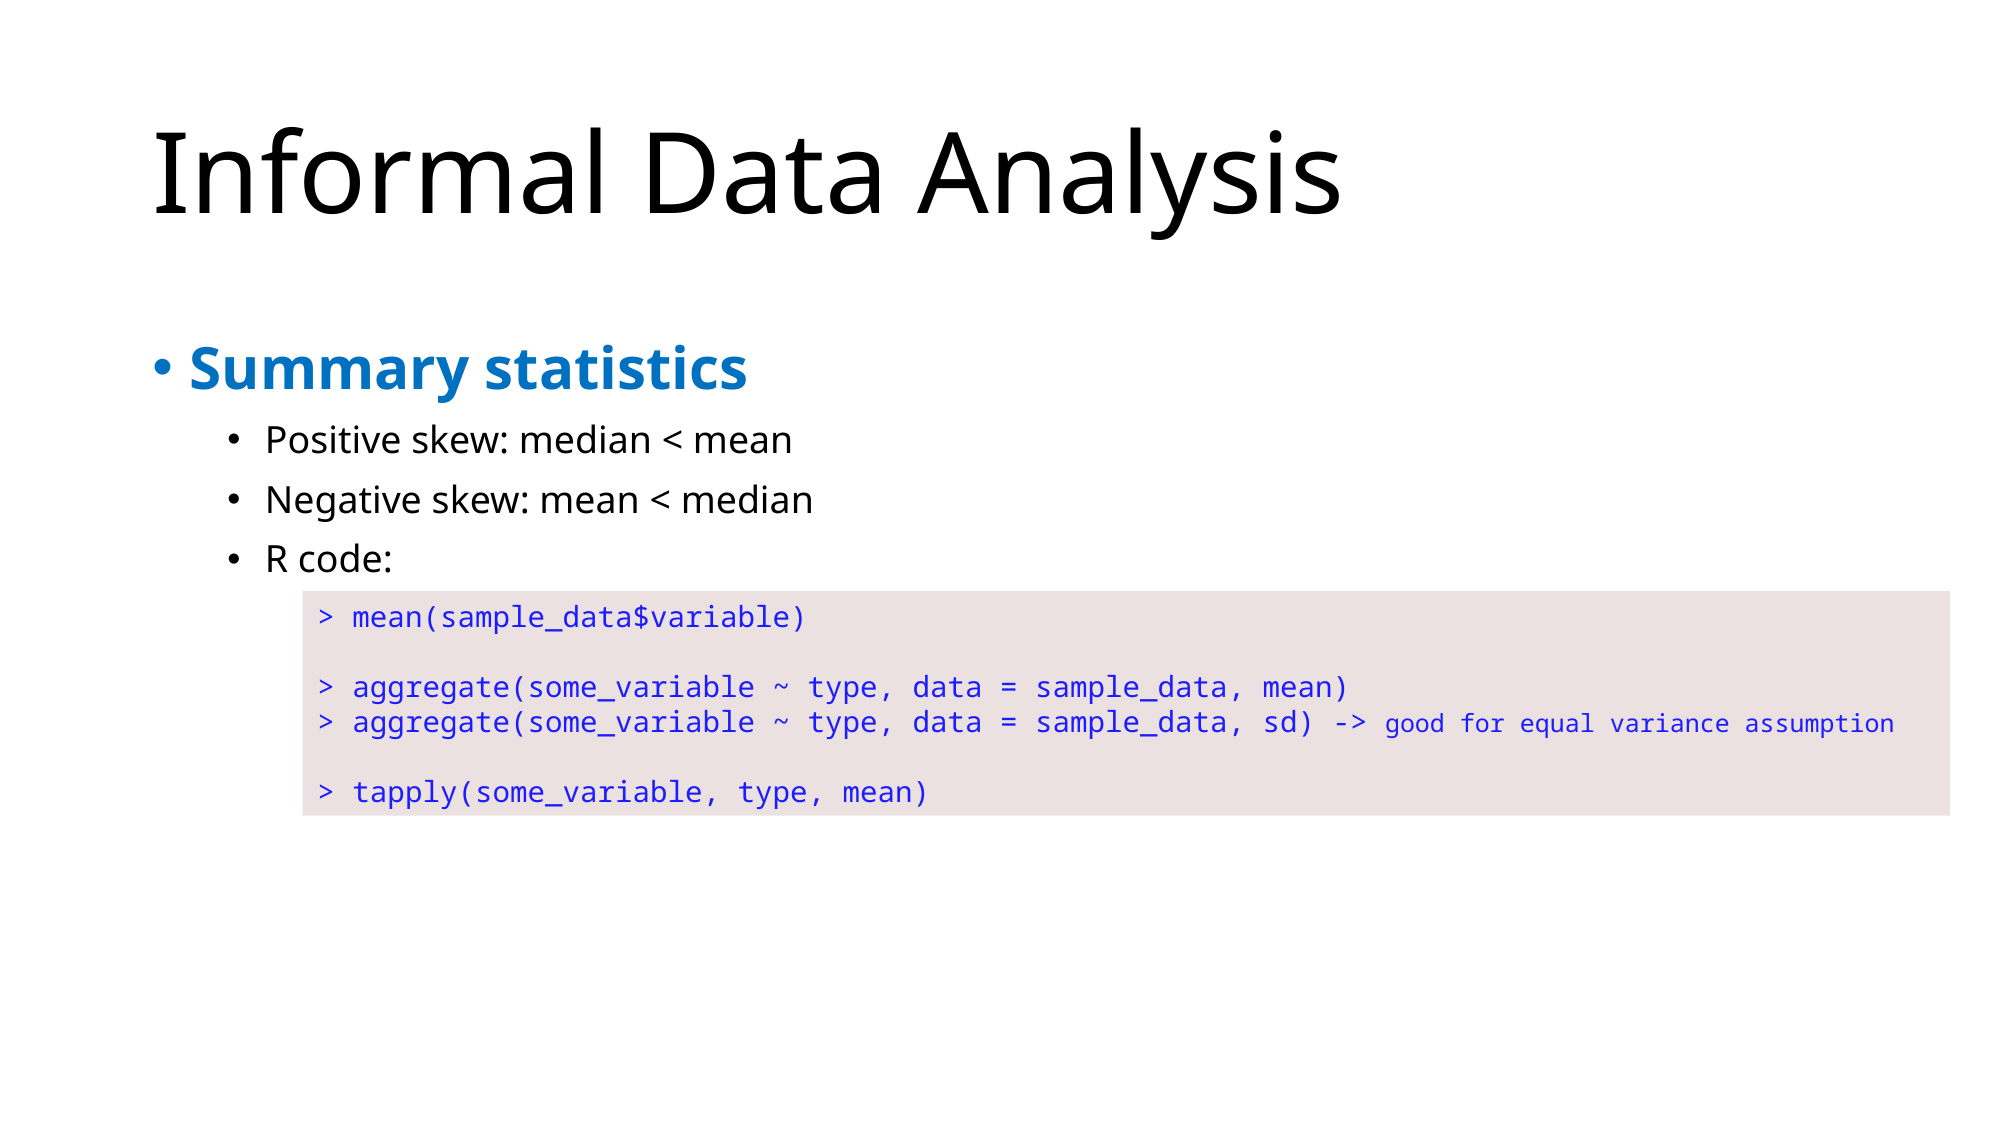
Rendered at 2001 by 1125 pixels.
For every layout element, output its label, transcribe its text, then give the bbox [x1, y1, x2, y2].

text_box > mean(sample_data$variable) > aggregate(some_variable ~ type, data = sample_data, mean) > aggregate(some_variable ~ type, data = sample_data, sd) -> good for equal variance assumption > tapply(some_variable, type, mean) [302, 591, 1950, 816]
title Informal Data Analysis [137, 59, 1863, 278]
list Summary statistics Positive skew: median < mean Negative skew: mean < median R code: [137, 316, 1863, 1014]
